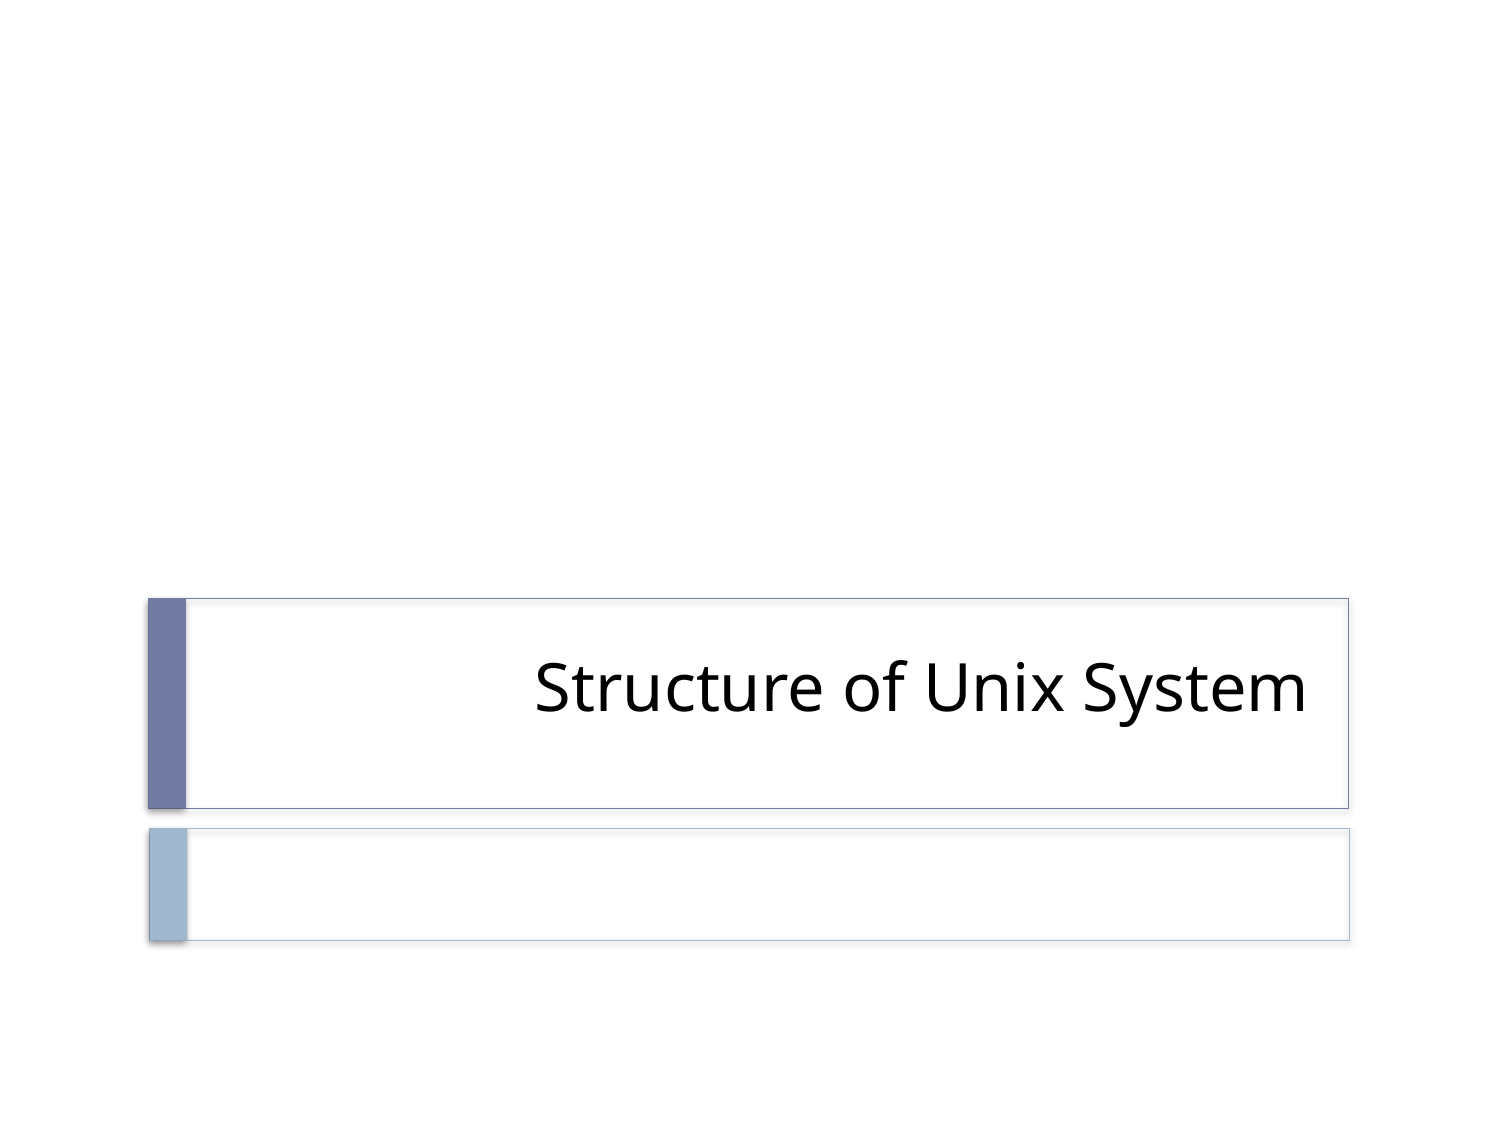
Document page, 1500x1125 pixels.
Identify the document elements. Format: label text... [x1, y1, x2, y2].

title Structure of Unix System [200, 637, 1325, 800]
